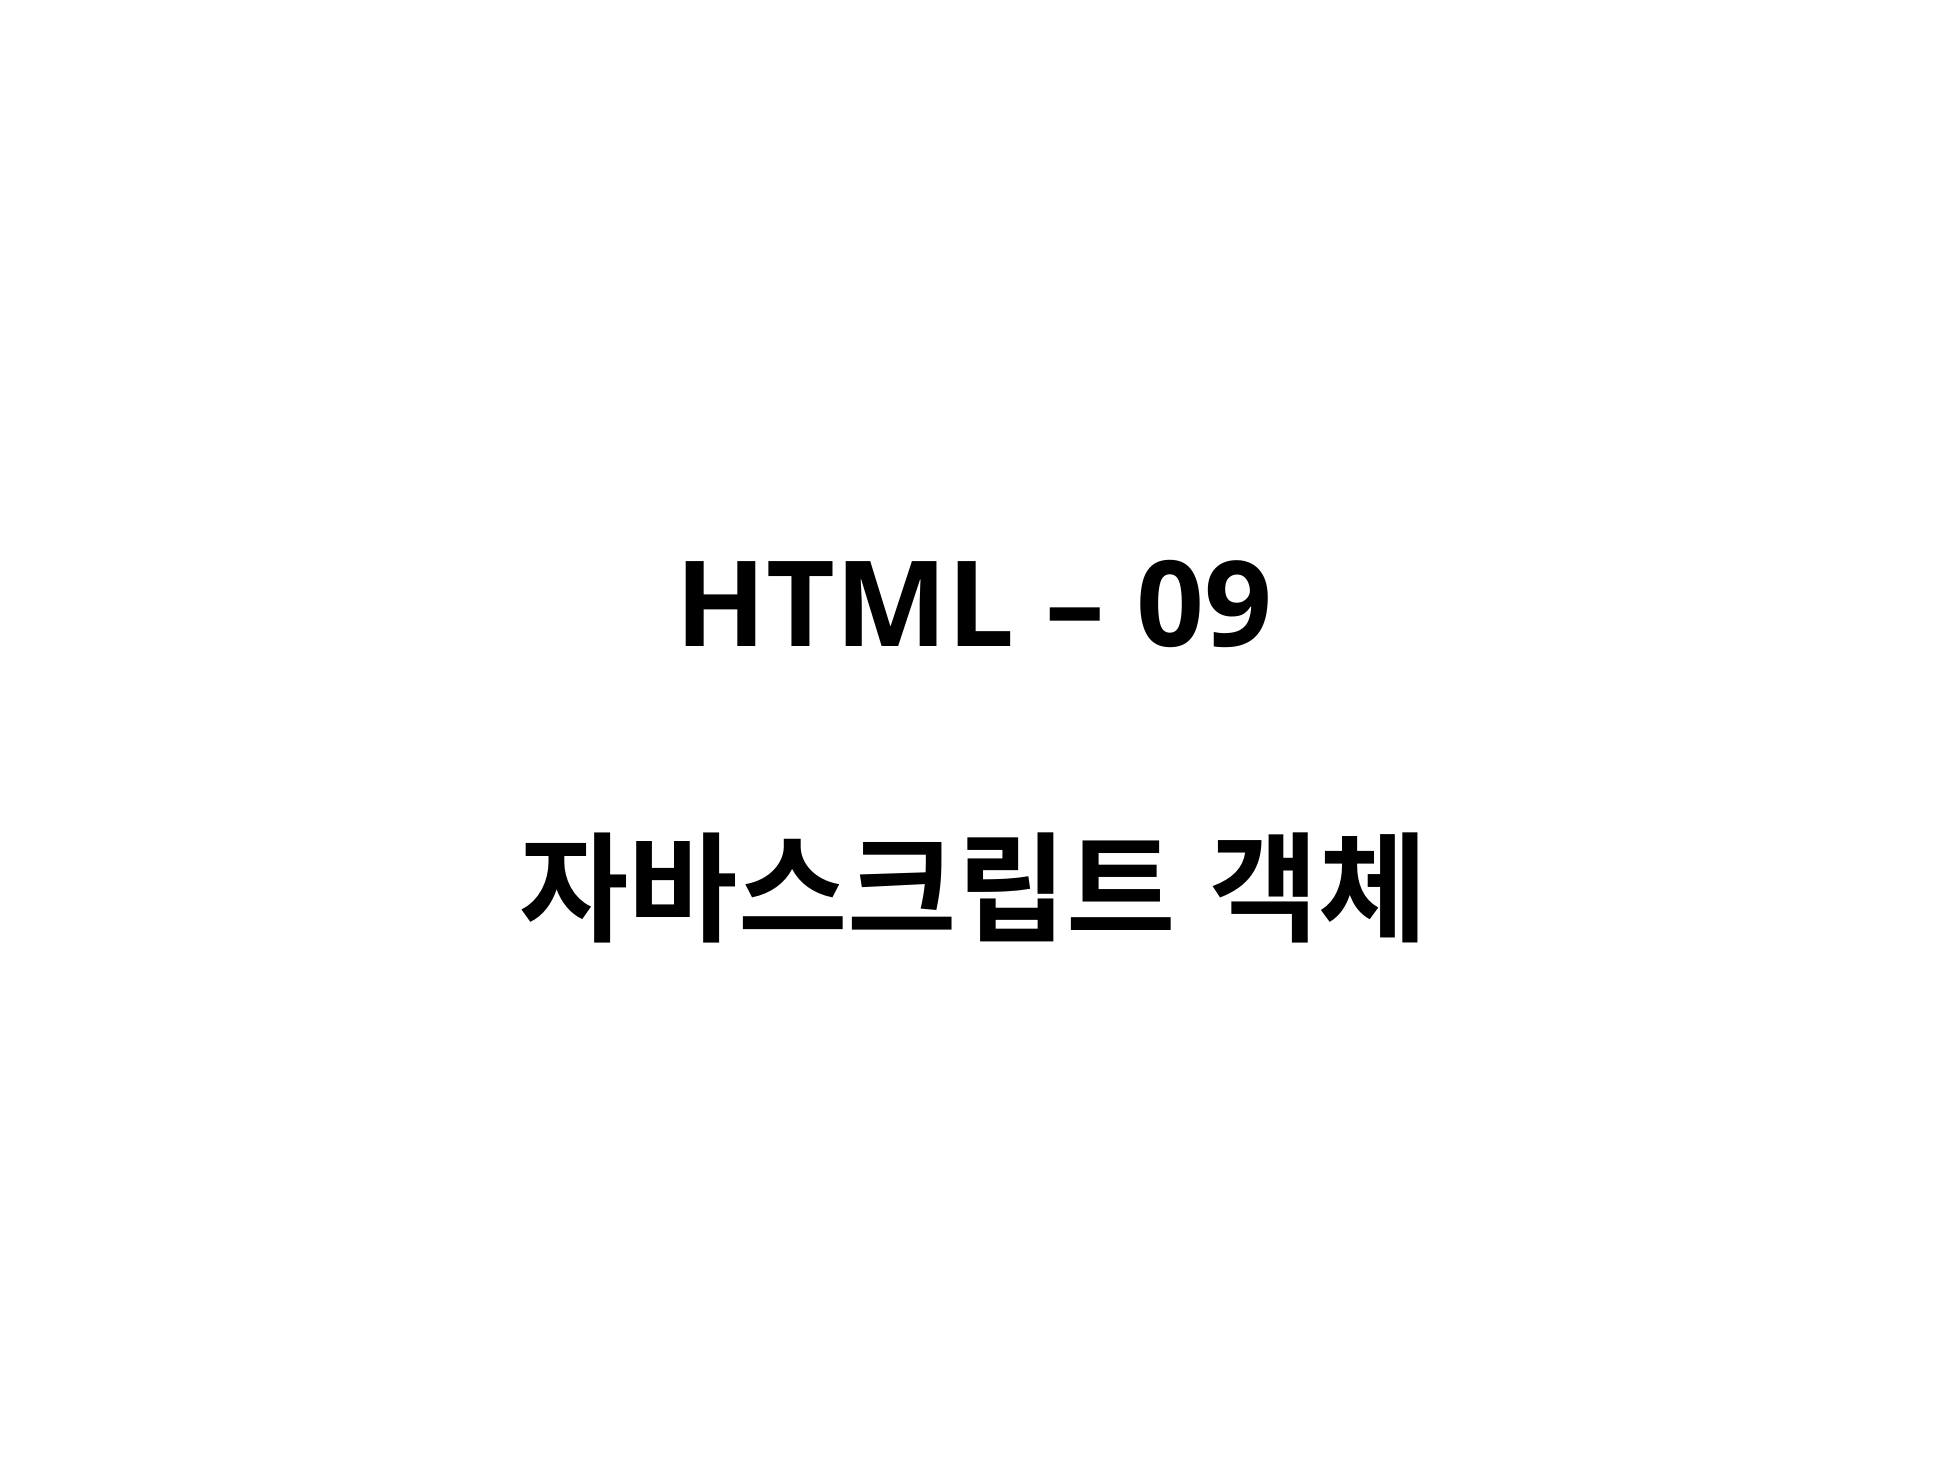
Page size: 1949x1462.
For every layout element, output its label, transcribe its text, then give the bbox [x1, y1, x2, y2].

text_box HTML – 09 자바스크립트 객체 [146, 454, 1803, 964]
